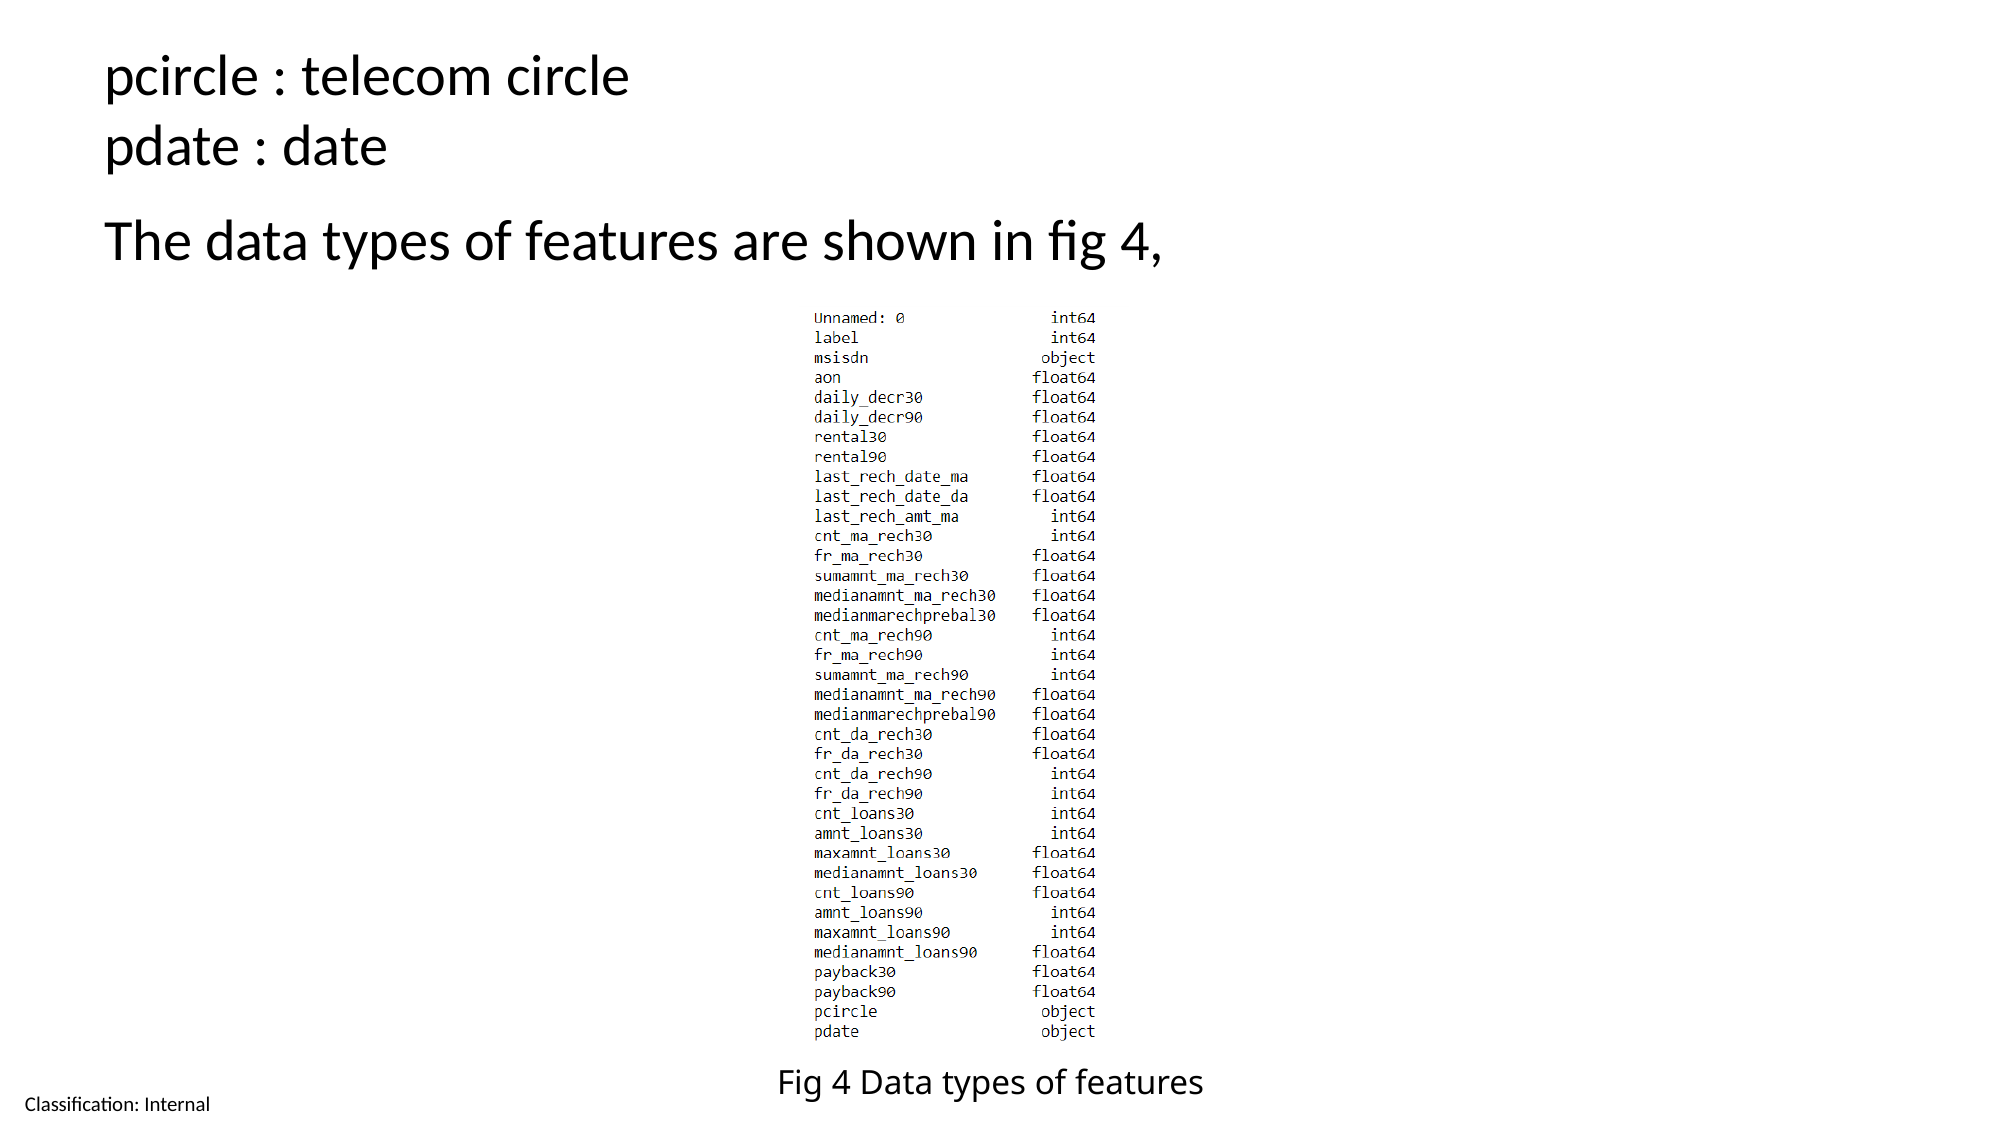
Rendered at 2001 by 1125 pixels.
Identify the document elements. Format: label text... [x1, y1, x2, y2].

text_box Fig 4 Data types of features [762, 1053, 1338, 1109]
text_box pcircle : telecom circle pdate : date [89, 29, 1225, 185]
picture [799, 306, 1129, 1041]
text_box The data types of features are shown in fig 4, [89, 194, 1225, 280]
